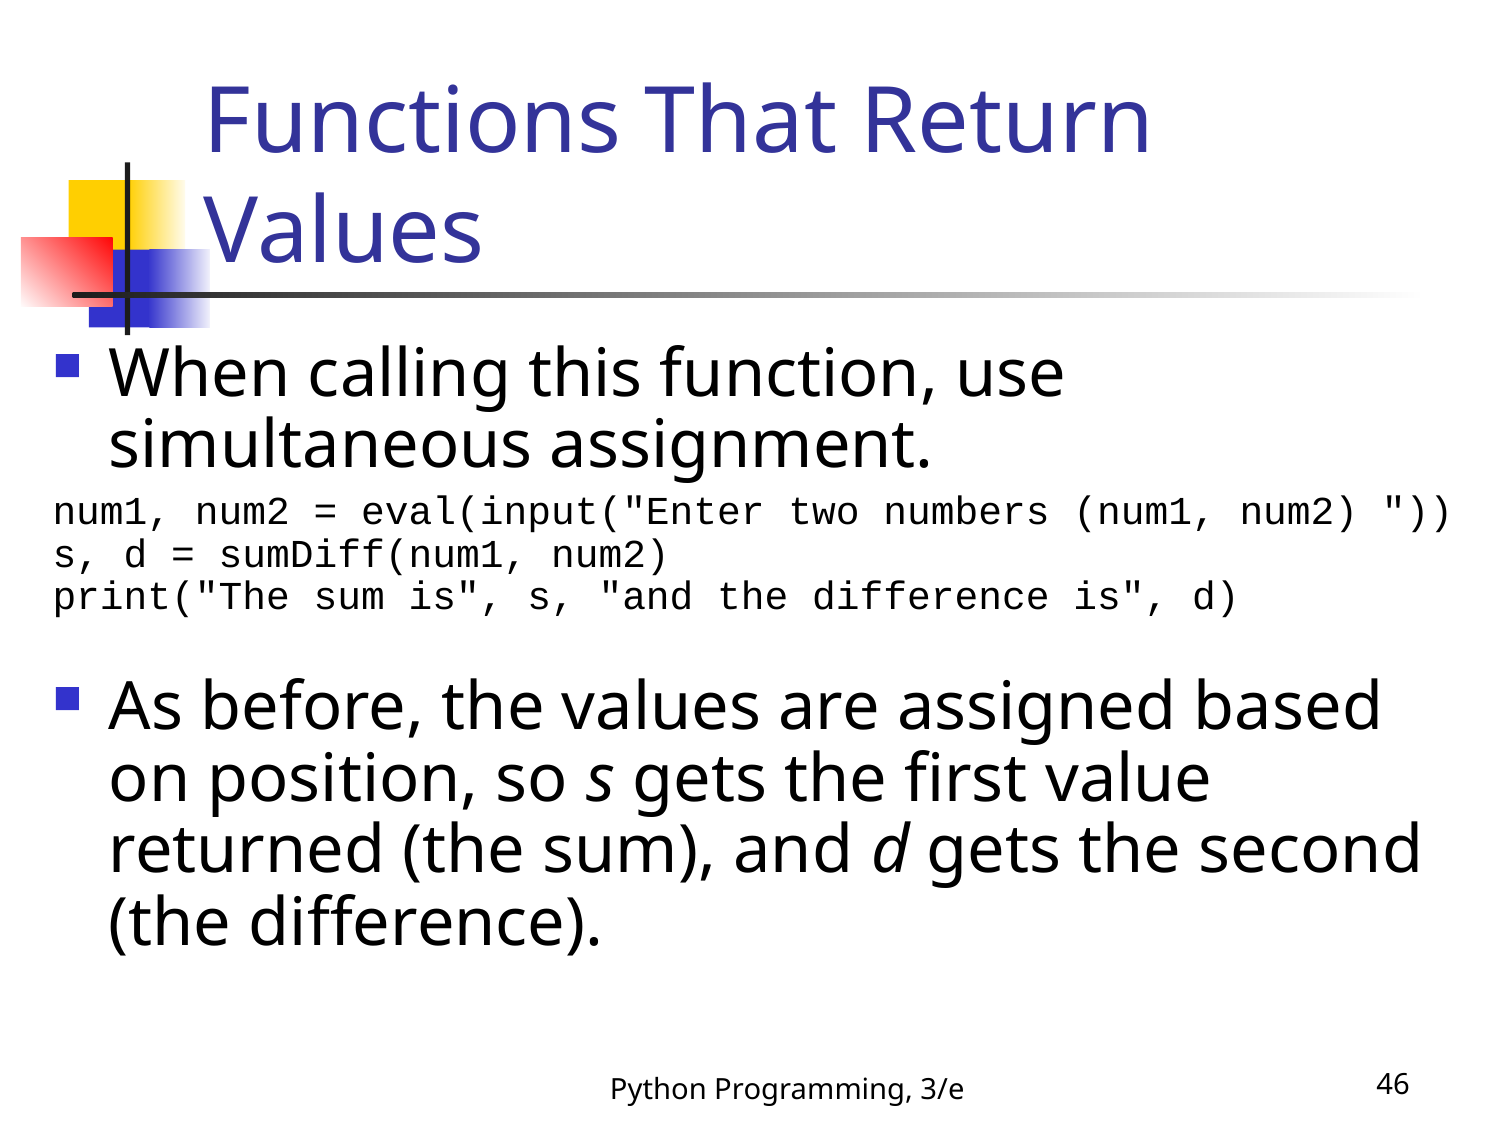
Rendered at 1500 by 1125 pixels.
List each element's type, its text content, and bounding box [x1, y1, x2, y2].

slide_number 46 [1112, 1037, 1426, 1113]
title Functions That Return Values [188, 101, 1468, 289]
list When calling this function, use simultaneous assignment. num1, num2 = eval(input("Enter two numbers (num1, num2) ")) s, d = sumDiff(num1, num2) print("The sum is", s, "and the difference is", d) As before, the values are assigned based on position, so s gets the first value returned (the sum), and d gets the second (the difference). [37, 331, 1469, 1006]
footer Python Programming, 3/e [549, 1037, 1026, 1113]
